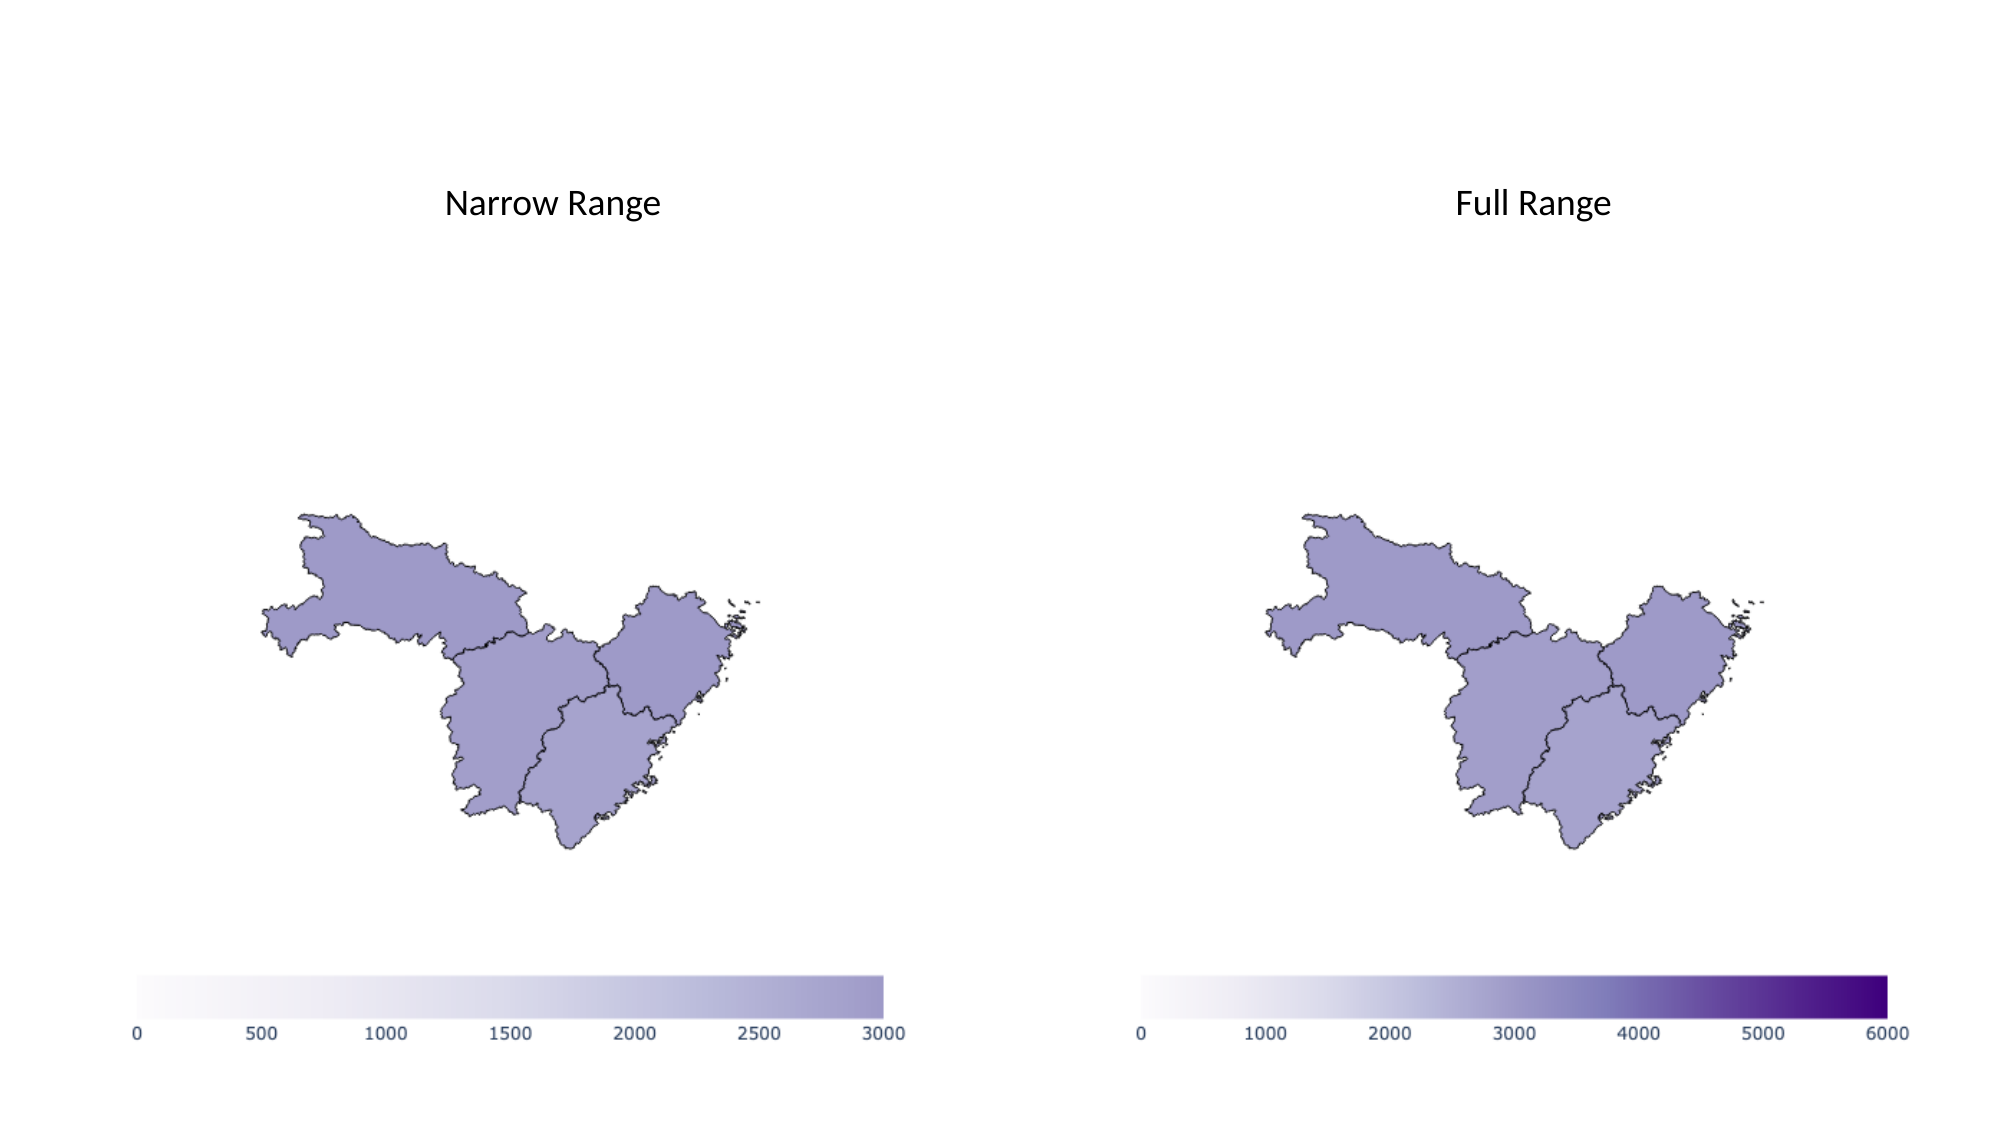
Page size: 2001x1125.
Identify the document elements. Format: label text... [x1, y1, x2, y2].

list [1012, 352, 2000, 1070]
text_box Full Range [1440, 170, 1628, 231]
text_box Narrow Range [430, 170, 677, 231]
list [8, 352, 1012, 1070]
